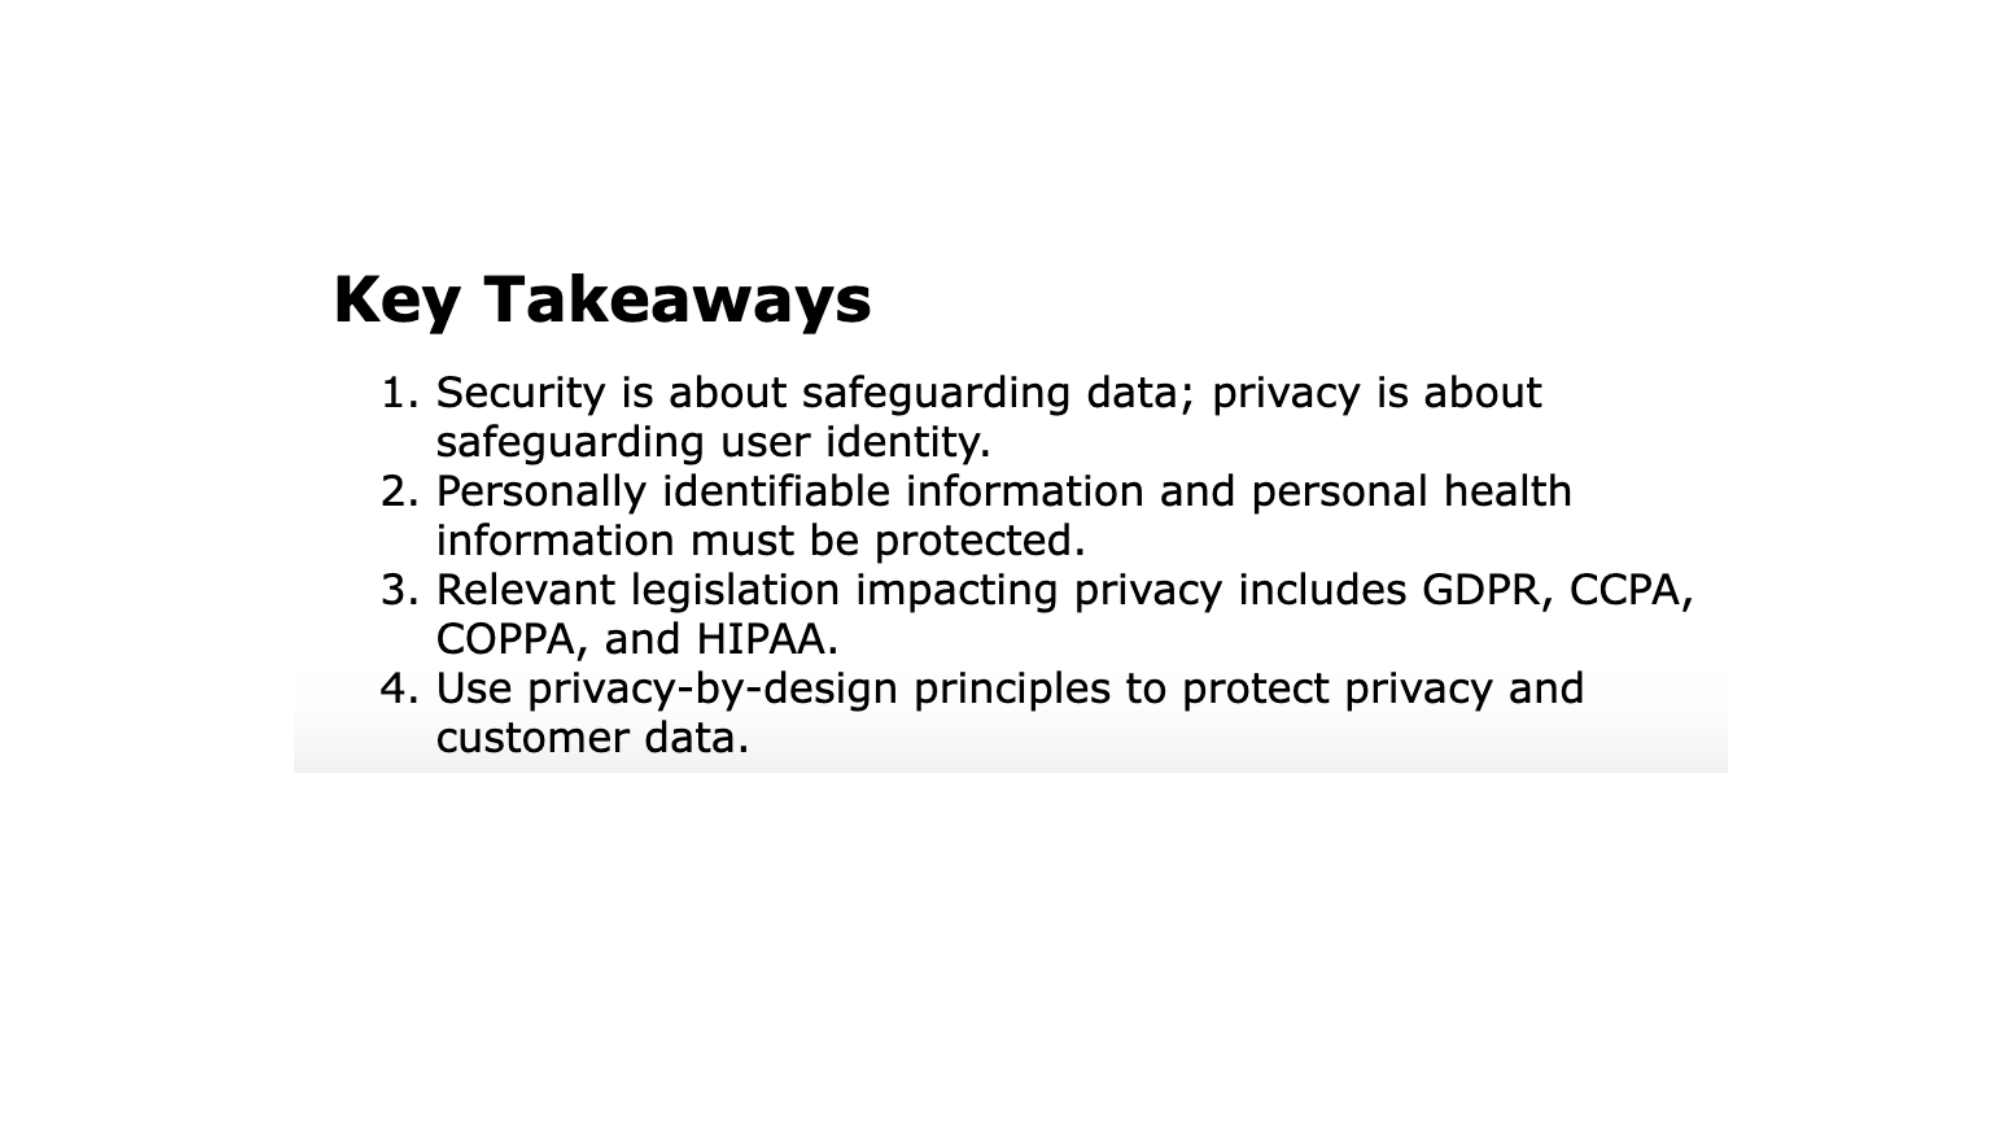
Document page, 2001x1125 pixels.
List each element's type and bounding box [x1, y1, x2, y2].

picture [294, 236, 1728, 773]
